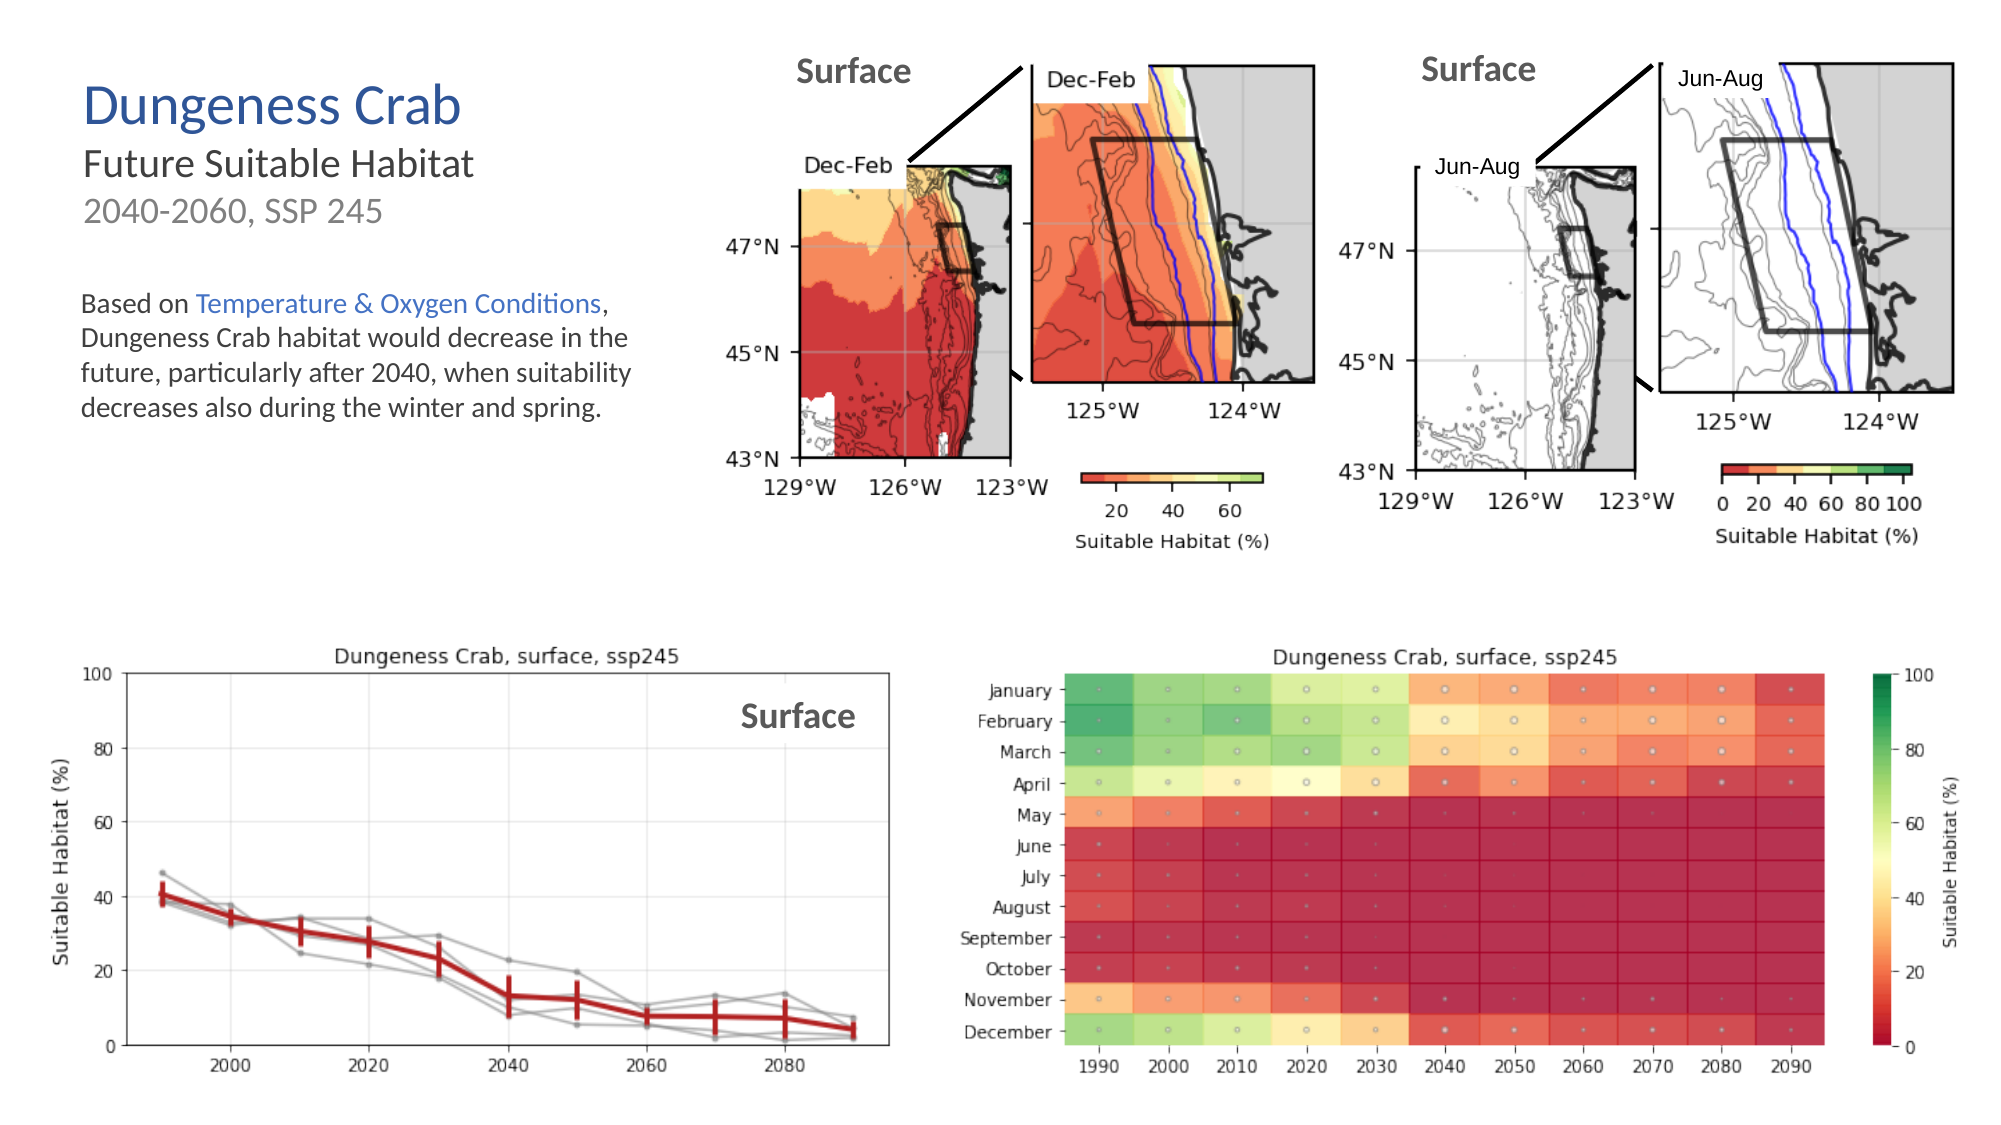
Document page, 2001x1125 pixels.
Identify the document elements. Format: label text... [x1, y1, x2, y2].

text_box Dungeness Crab Future Suitable Habitat 2040-2060, SSP 245 [68, 58, 491, 239]
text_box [1316, 36, 1974, 567]
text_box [703, 38, 1334, 571]
picture [947, 636, 1972, 1087]
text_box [41, 635, 899, 1086]
text_box Based on Temperature & Oxygen Conditions, Dungeness Crab habitat would decrease in the future, particularly after 2040, when suitability decreases also during the winter and spring. [66, 276, 703, 494]
